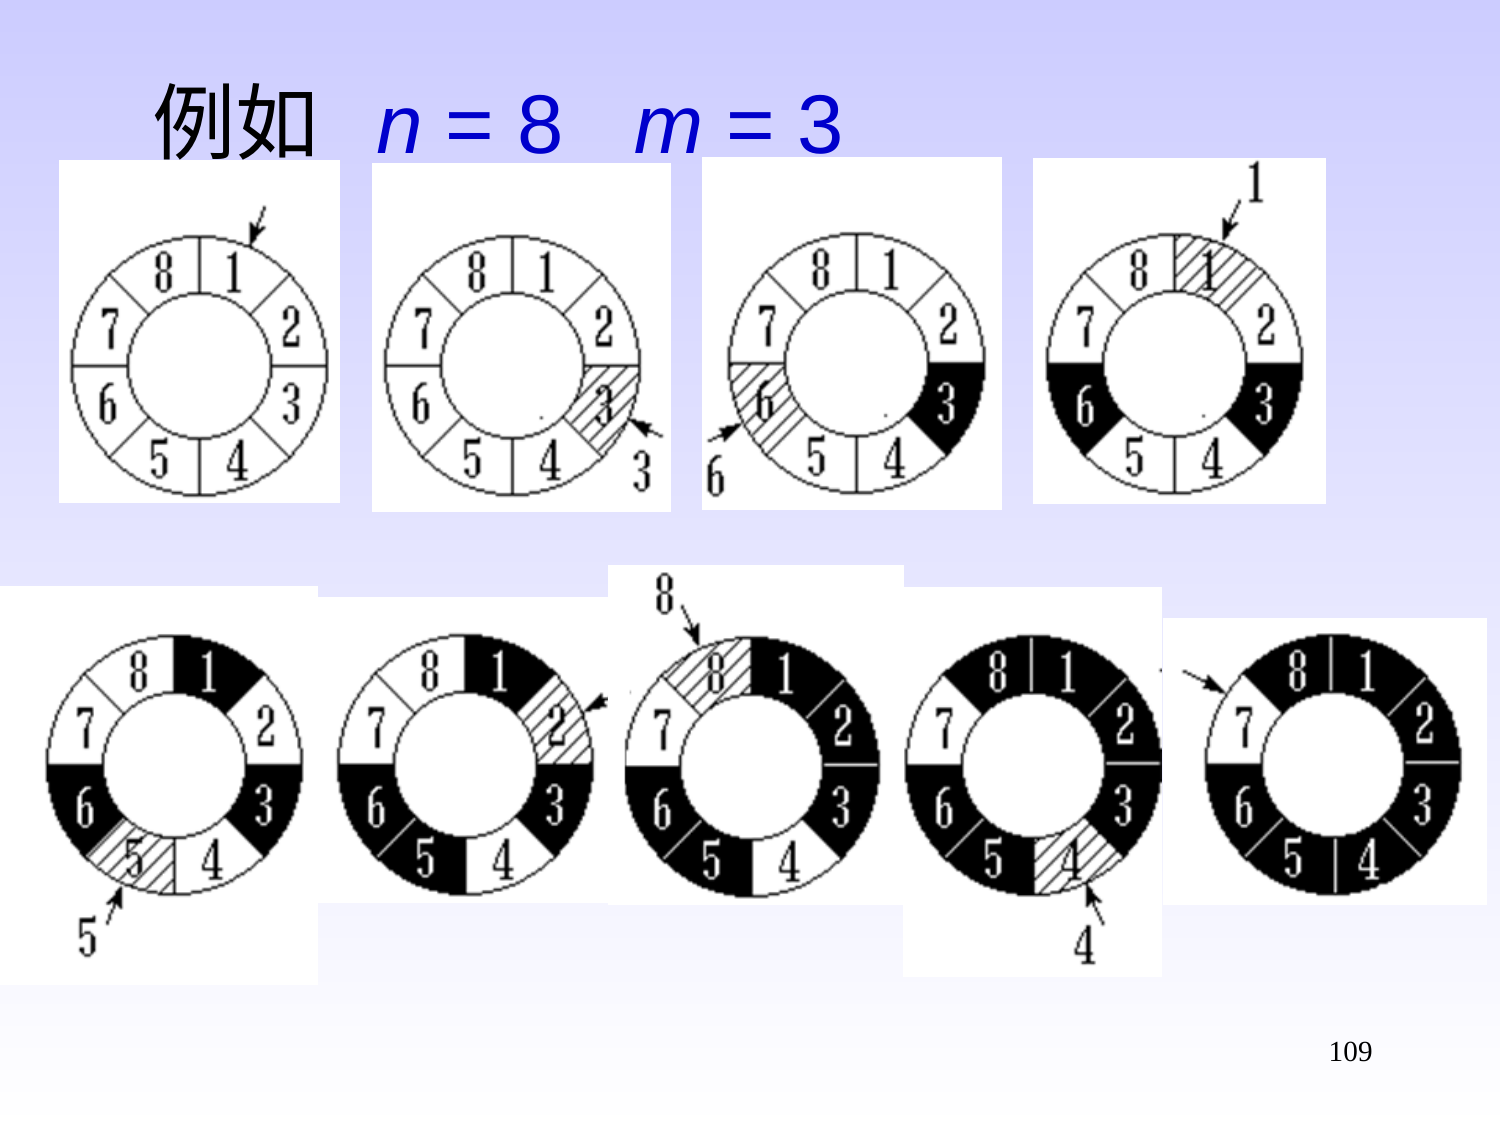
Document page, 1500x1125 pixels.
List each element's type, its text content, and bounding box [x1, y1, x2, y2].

picture [702, 157, 1002, 510]
picture [59, 160, 340, 504]
picture [1163, 618, 1488, 905]
text_box [1074, 1024, 1388, 1100]
picture [0, 565, 1162, 985]
picture [1033, 158, 1326, 504]
picture [371, 163, 671, 513]
list 例如 n = 8 m = 3 [137, 62, 1138, 175]
